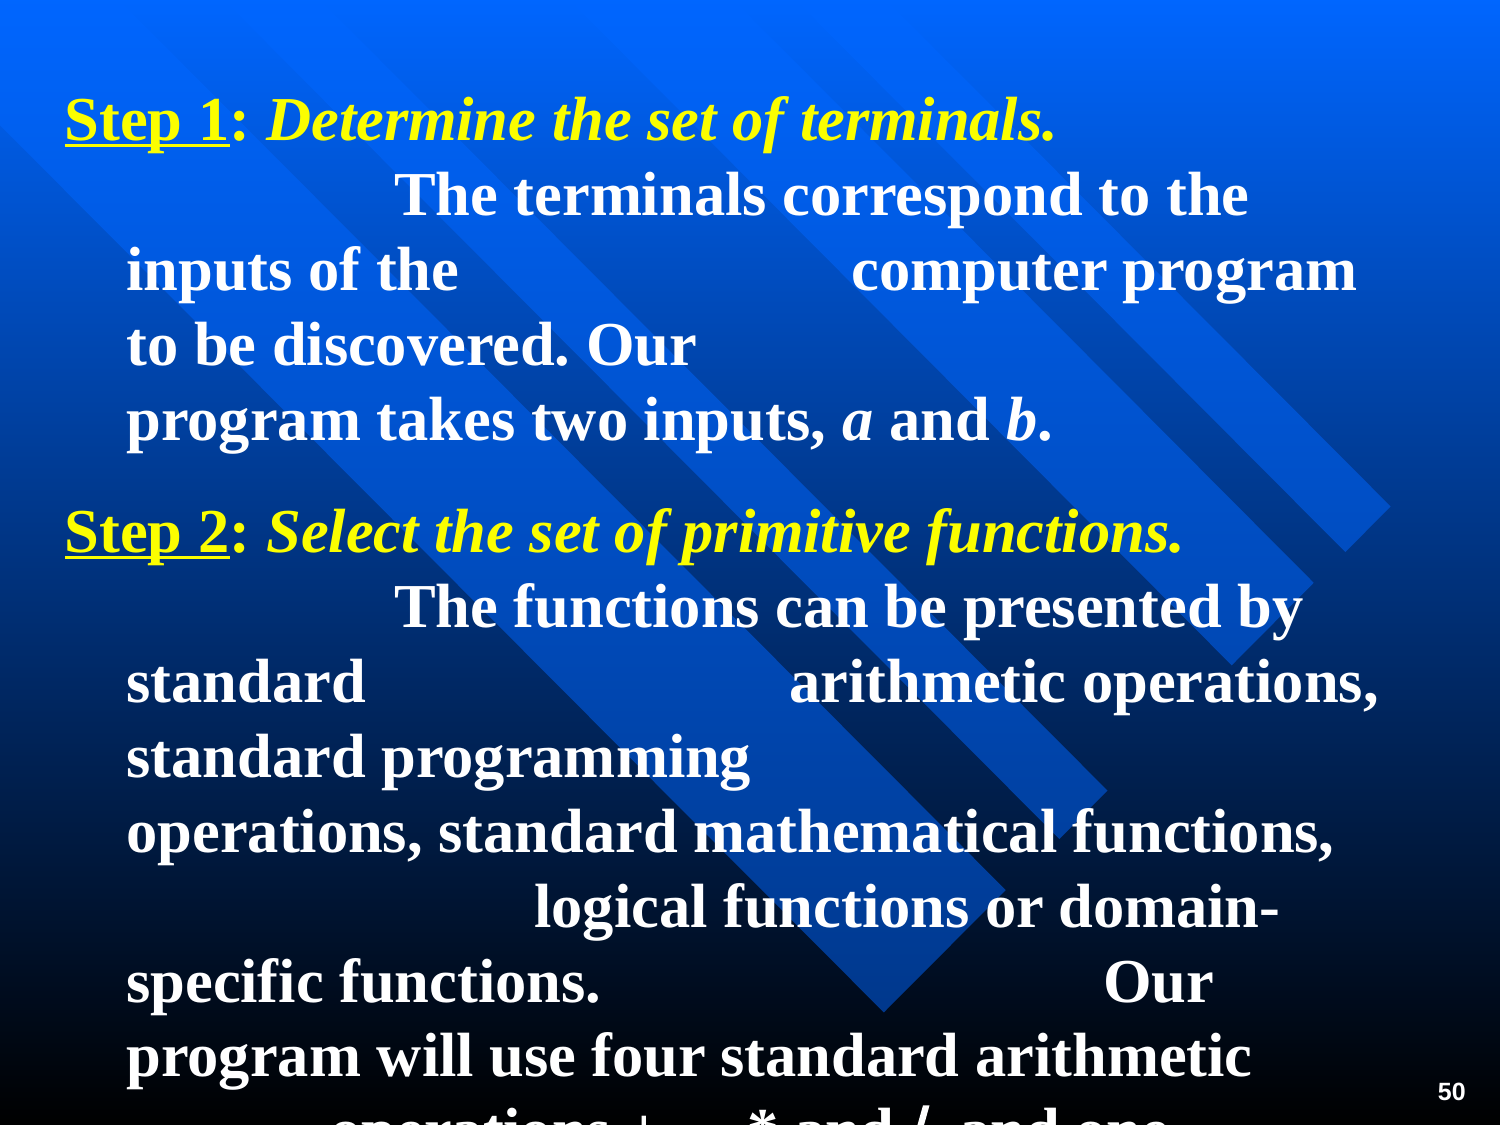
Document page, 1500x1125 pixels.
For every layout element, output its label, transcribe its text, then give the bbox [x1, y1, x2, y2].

text_box Step 1: Determine the set of terminals. The terminals correspond to the inputs of the computer program to be discovered. Our program takes two inputs, a and b. Step 2: Select the set of primitive functions. The functions can be presented by standard arithmetic operations, standard programming operations, standard mathematical functions, logical functions or domain-specific functions. Our program will use four standard arithmetic operations +, -, * and /, and one mathematical function sqrt. [50, 70, 1425, 1125]
